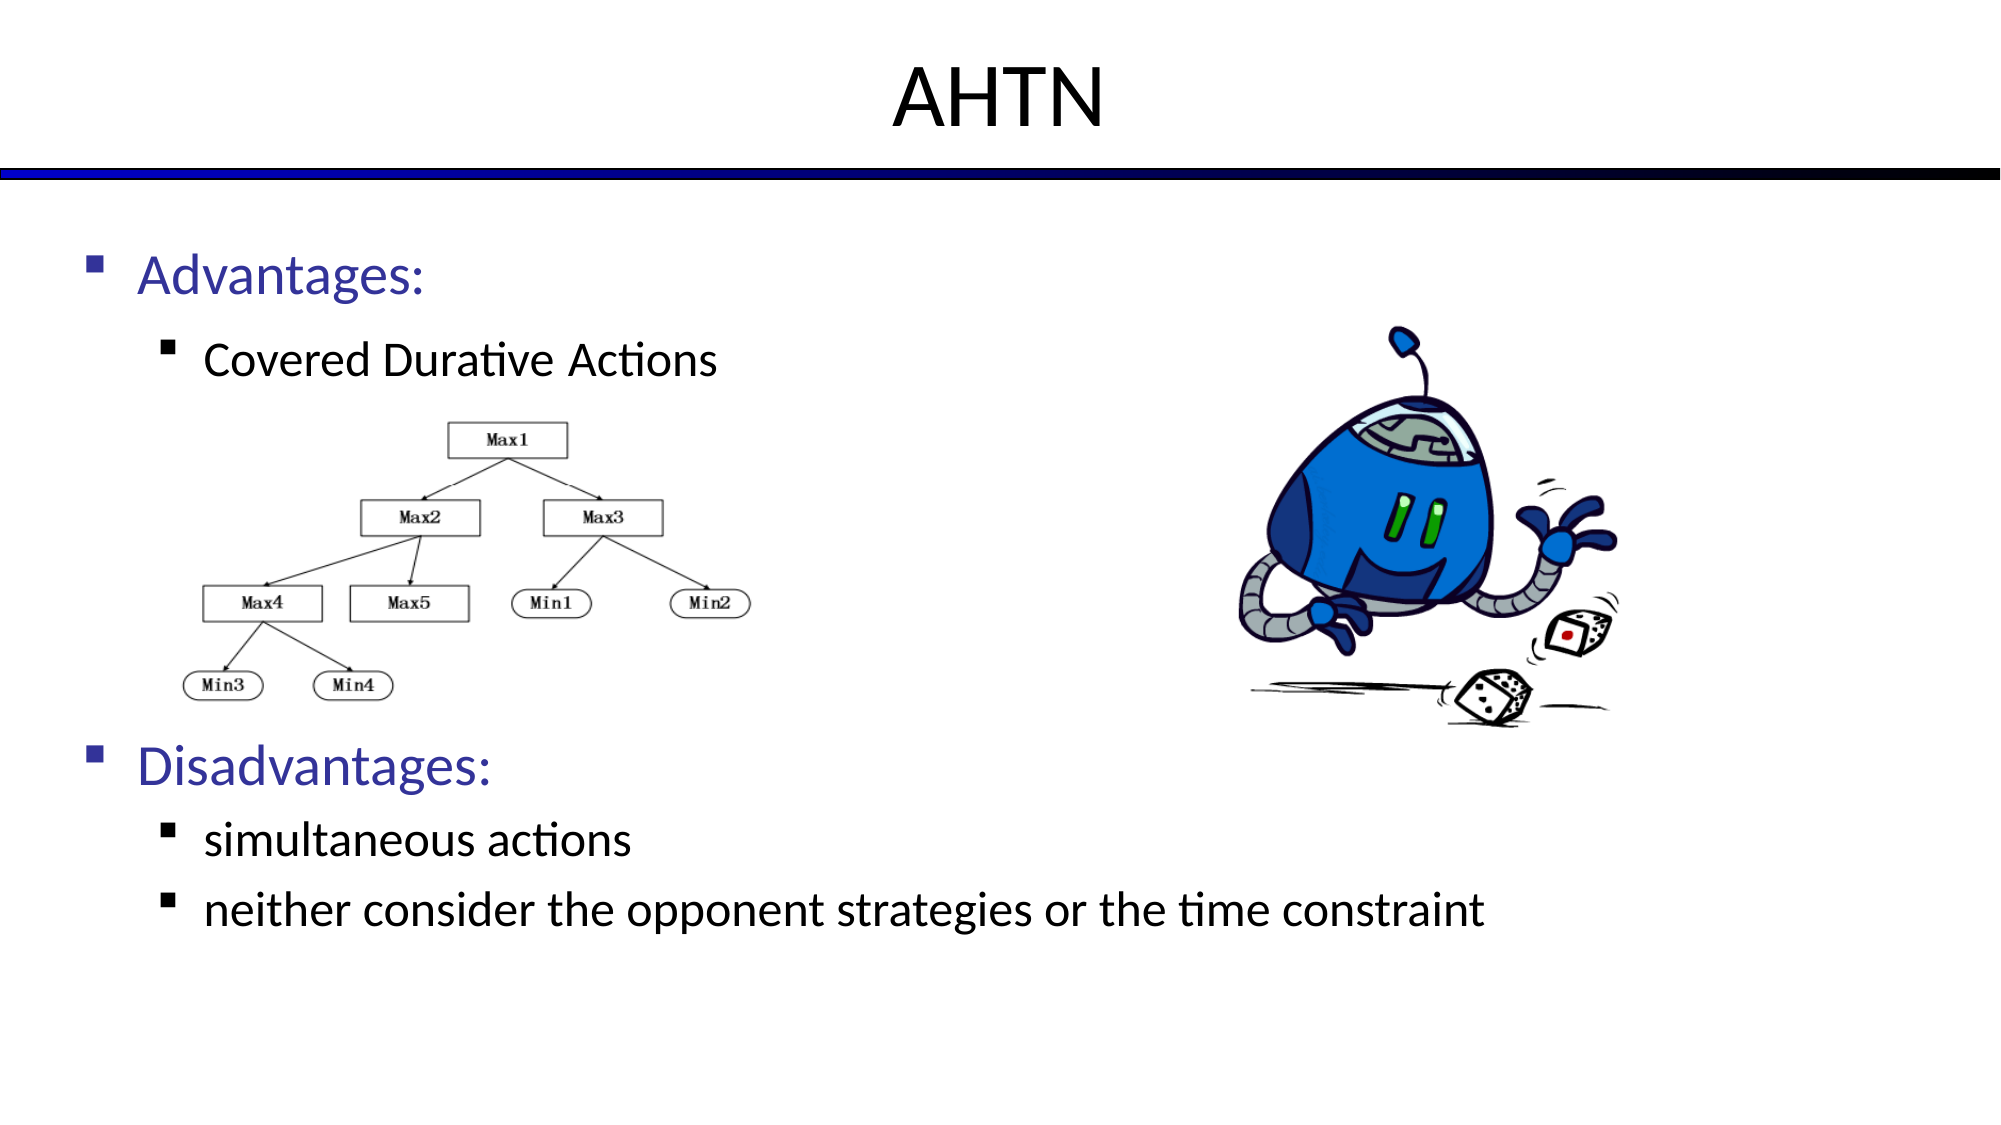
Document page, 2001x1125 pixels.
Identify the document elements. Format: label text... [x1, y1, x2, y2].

picture [137, 394, 801, 705]
picture [1112, 312, 1726, 748]
list Advantages: Covered Durative Actions Disadvantages: simultaneous actions neither consider the opponent strategies or the time constraint [66, 228, 1934, 1006]
title AHTN [0, 0, 2000, 184]
